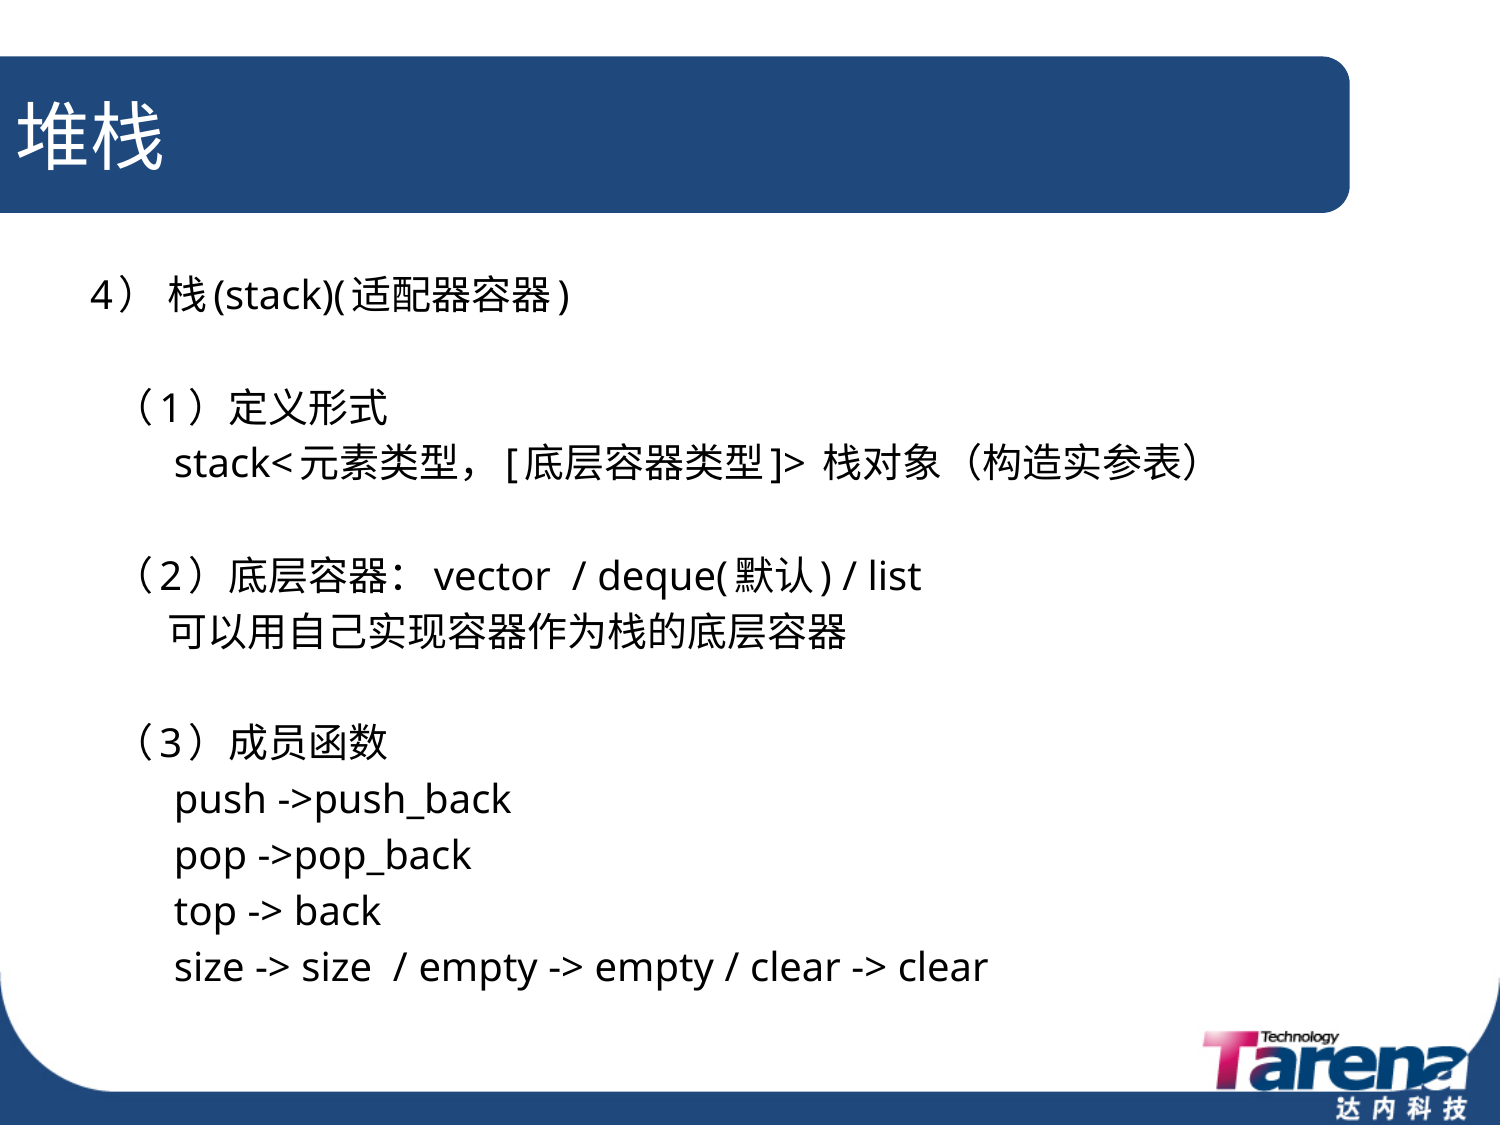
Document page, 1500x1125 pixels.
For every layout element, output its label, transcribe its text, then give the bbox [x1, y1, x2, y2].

list 4） 栈(stack)(适配器容器) （1）定义形式 stack<元素类型，[底层容器类型]> 栈对象（构造实参表） （2）底层容器：vector / deque(默认) / list 可以用自己实现容器作为栈的底层容器 （3）成员函数 push ->push_back pop ->pop_back top -> back size -> size / empty -> empty / clear -> clear [74, 262, 1426, 1006]
picture [0, 0, 1500, 1125]
title 堆栈 [0, 58, 1346, 212]
